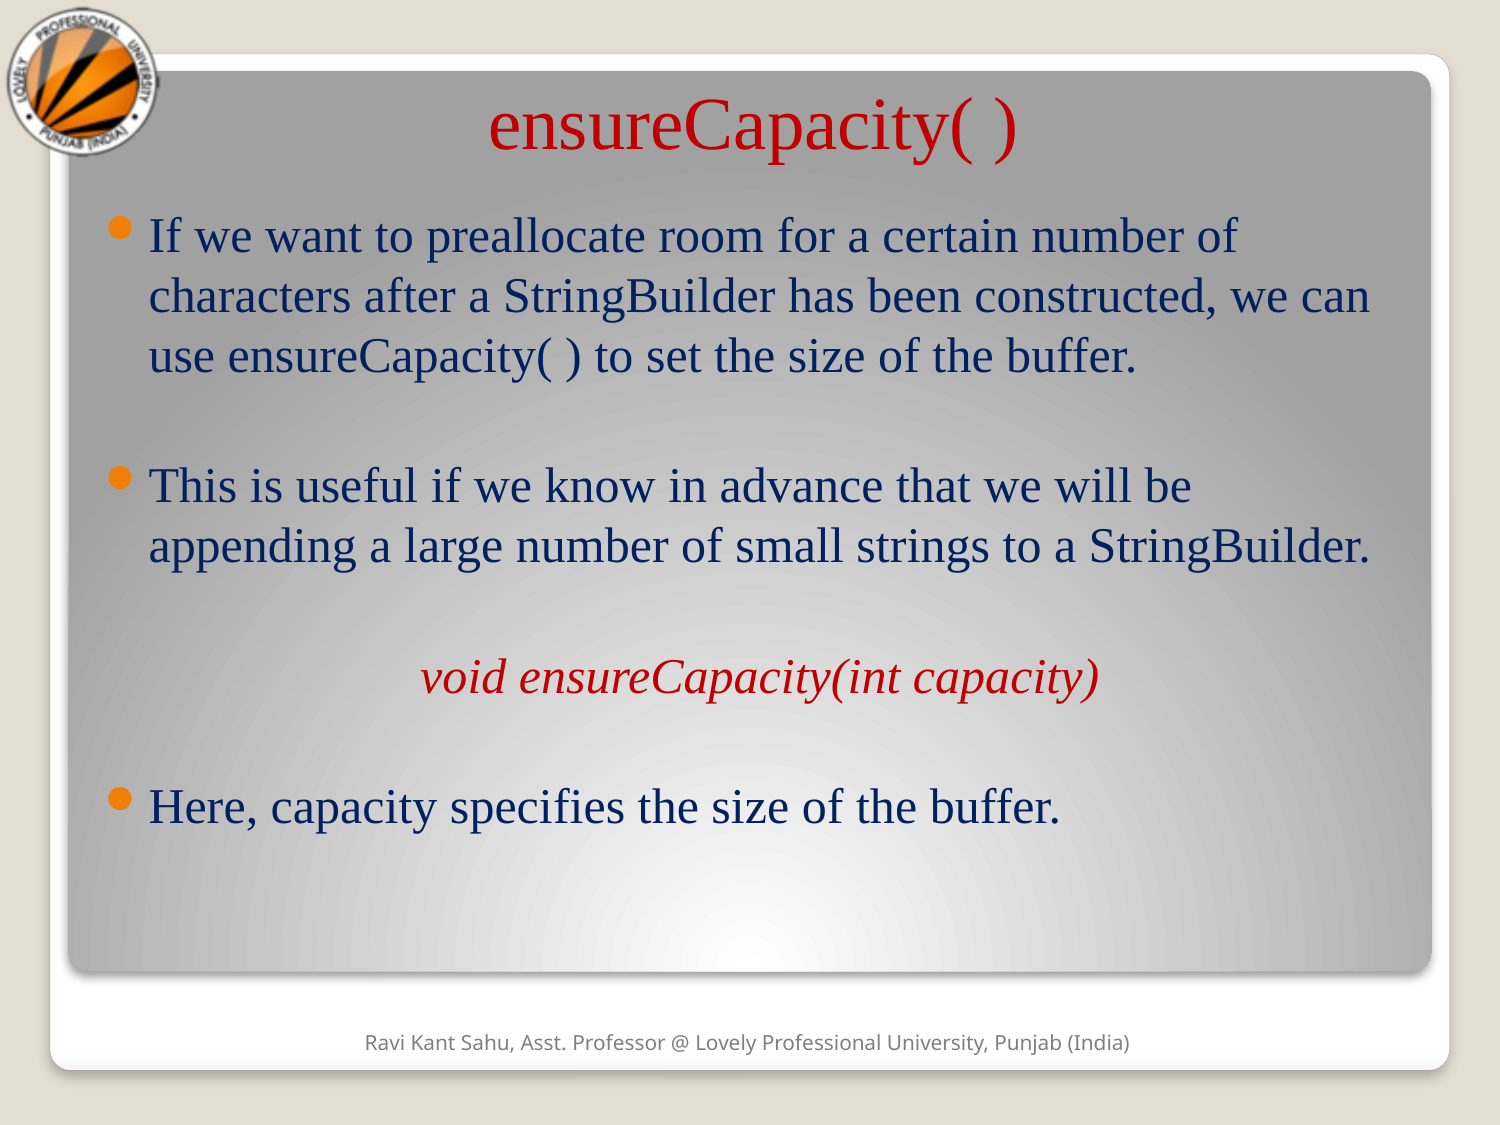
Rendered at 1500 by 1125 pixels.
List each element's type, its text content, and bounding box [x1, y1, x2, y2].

list If we want to preallocate room for a certain number of characters after a StringBuilder has been constructed, we can use ensureCapacity( ) to set the size of the buffer. This is useful if we know in advance that we will be appending a large number of small strings to a StringBuilder. void ensureCapacity(int capacity) Here, capacity specifies the size of the buffer. [75, 187, 1418, 987]
title ensureCapacity( ) [164, 0, 1425, 173]
picture [0, 0, 163, 163]
footer Ravi Kant Sahu, Asst. Professor @ Lovely Professional University, Punjab (India) [125, 1002, 1370, 1063]
